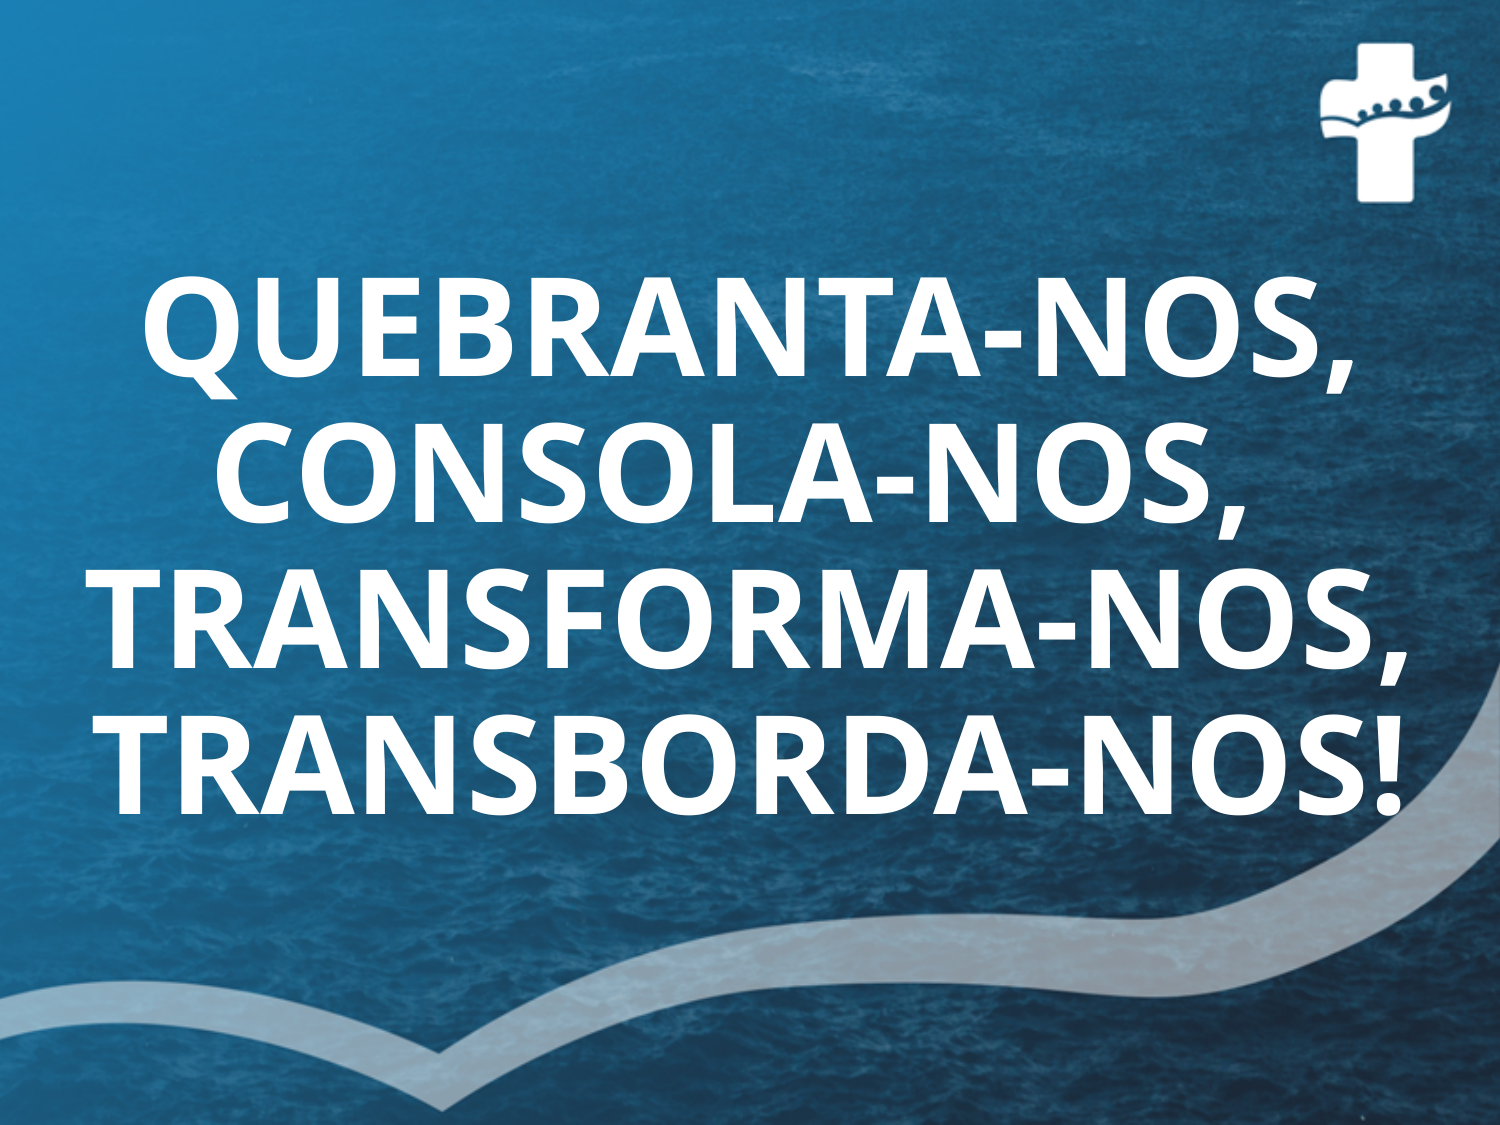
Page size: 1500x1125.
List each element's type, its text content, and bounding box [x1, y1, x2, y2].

picture [0, 0, 1500, 455]
title QUEBRANTA-NOS, CONSOLA-NOS, TRANSFORMA-NOS, TRANSBORDA-NOS! [0, 455, 1500, 644]
picture [0, 644, 1500, 1125]
